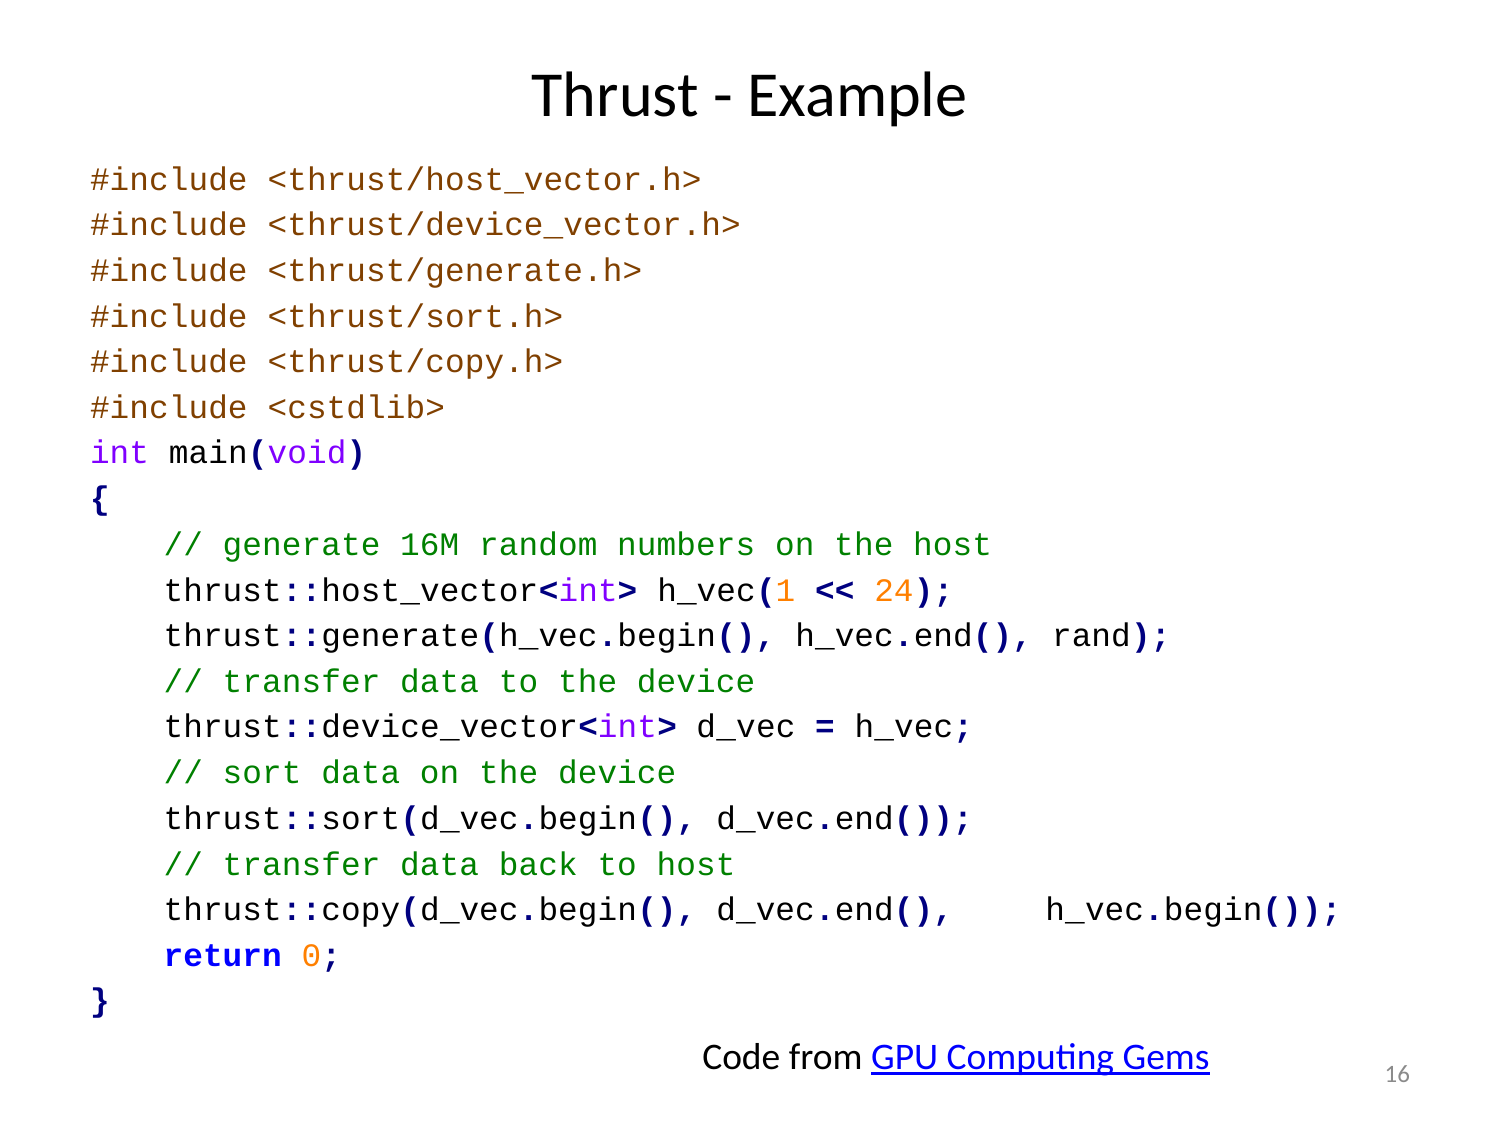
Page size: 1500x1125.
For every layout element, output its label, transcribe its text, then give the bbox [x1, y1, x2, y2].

title Thrust - Example [75, 45, 1425, 138]
list #include <thrust/host_vector.h> #include <thrust/device_vector.h> #include <thrust/generate.h> #include <thrust/sort.h> #include <thrust/copy.h> #include <cstdlib> int main(void) { // generate 16M random numbers on the host thrust::host_vector<int> h_vec(1 << 24); thrust::generate(h_vec.begin(), h_vec.end(), rand); // transfer data to the device thrust::device_vector<int> d_vec = h_vec; // sort data on the device thrust::sort(d_vec.begin(), d_vec.end()); // transfer data back to host thrust::copy(d_vec.begin(), d_vec.end(), h_vec.begin()); return 0; } [75, 149, 1425, 1063]
text_box Code from GPU Computing Gems [687, 1024, 1313, 1085]
slide_number 16 [1074, 1042, 1425, 1103]
